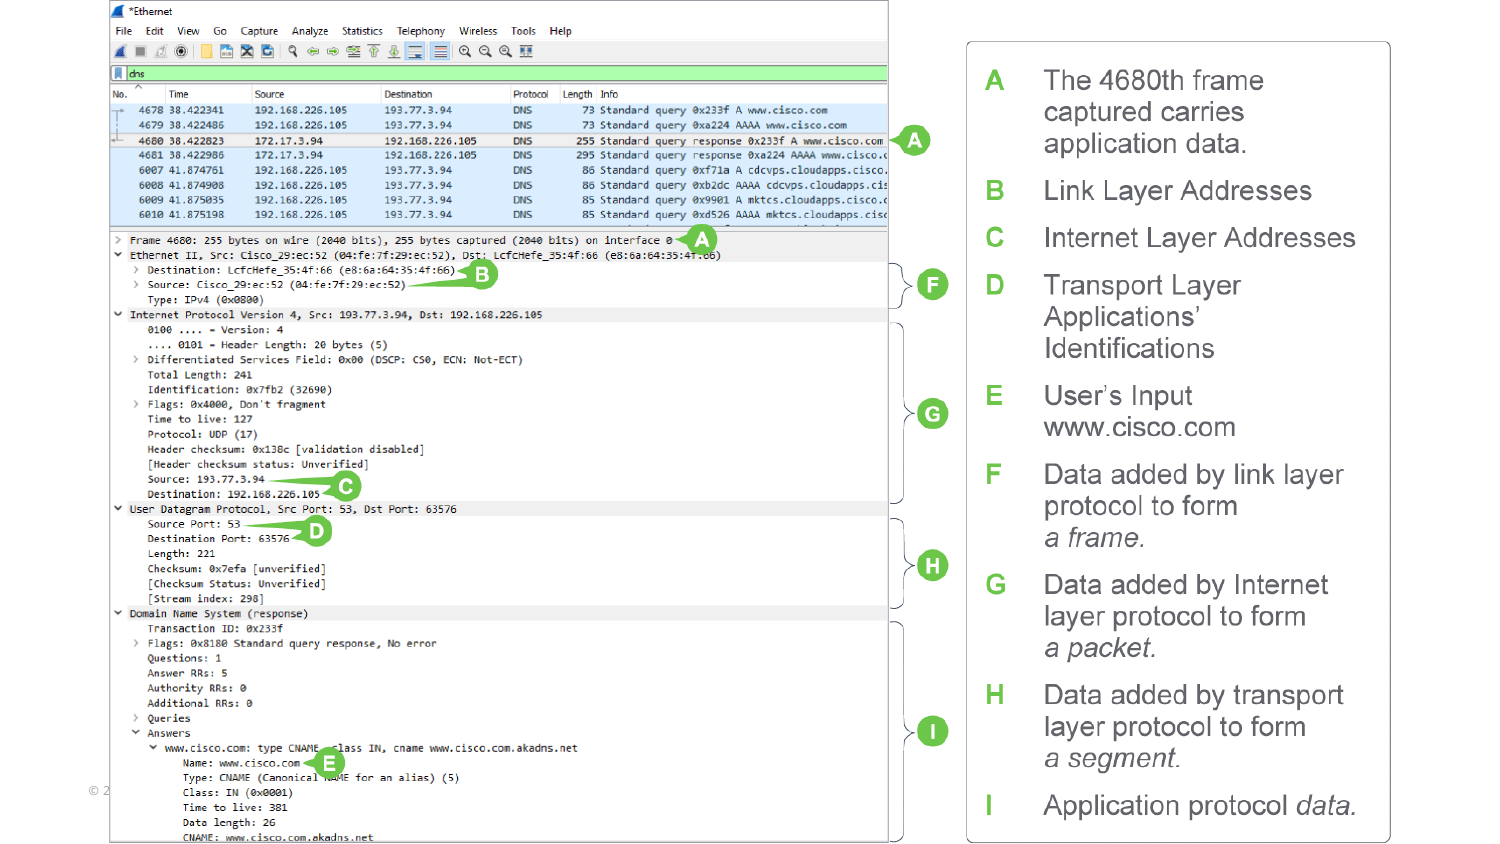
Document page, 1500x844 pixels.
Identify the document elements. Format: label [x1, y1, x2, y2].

picture [108, 0, 1392, 844]
